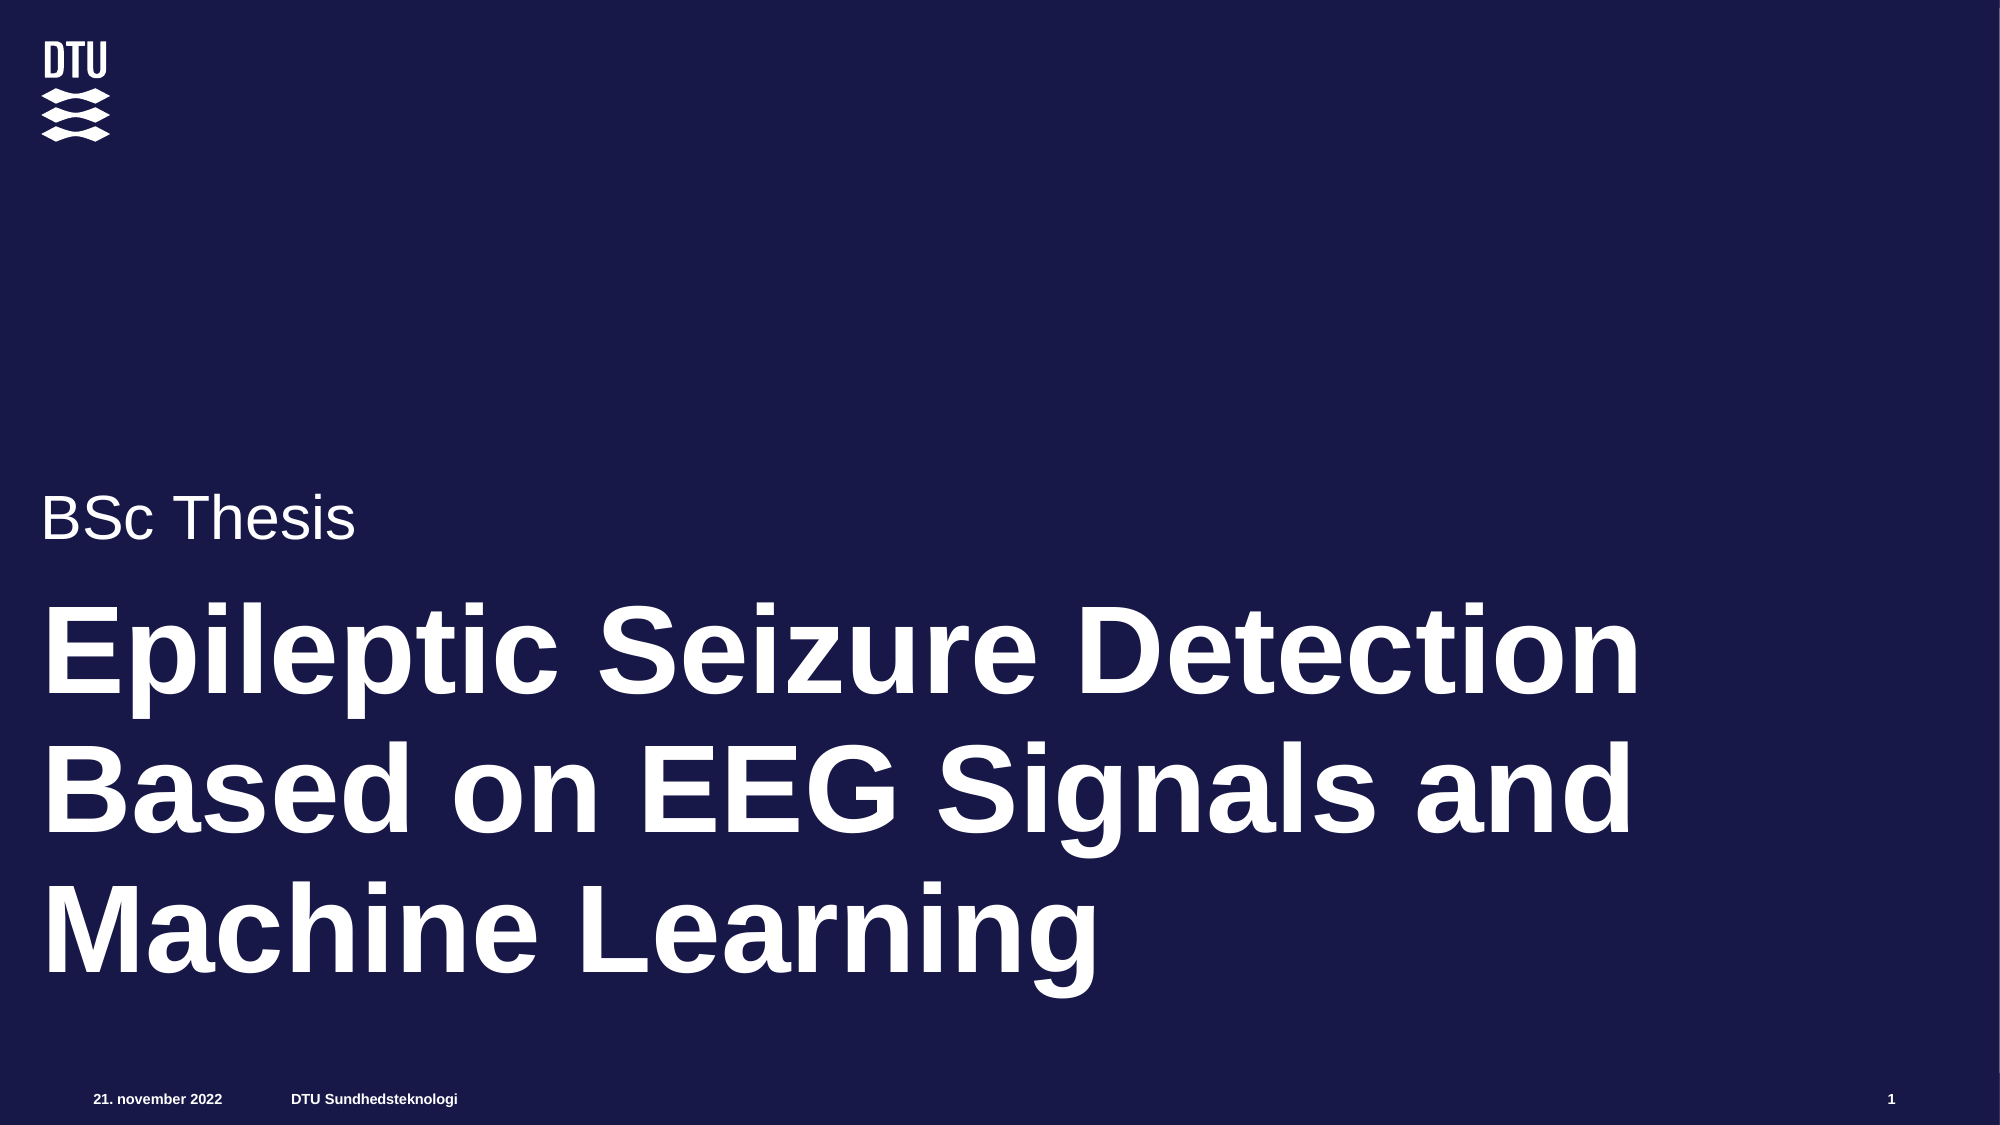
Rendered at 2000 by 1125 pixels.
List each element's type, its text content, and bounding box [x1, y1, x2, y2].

slide_number 1 [1887, 1073, 1959, 1125]
subtitle BSc Thesis [40, 279, 1819, 553]
title Epileptic Seizure Detection Based on EEG Signals and Machine Learning [40, 581, 1820, 1026]
